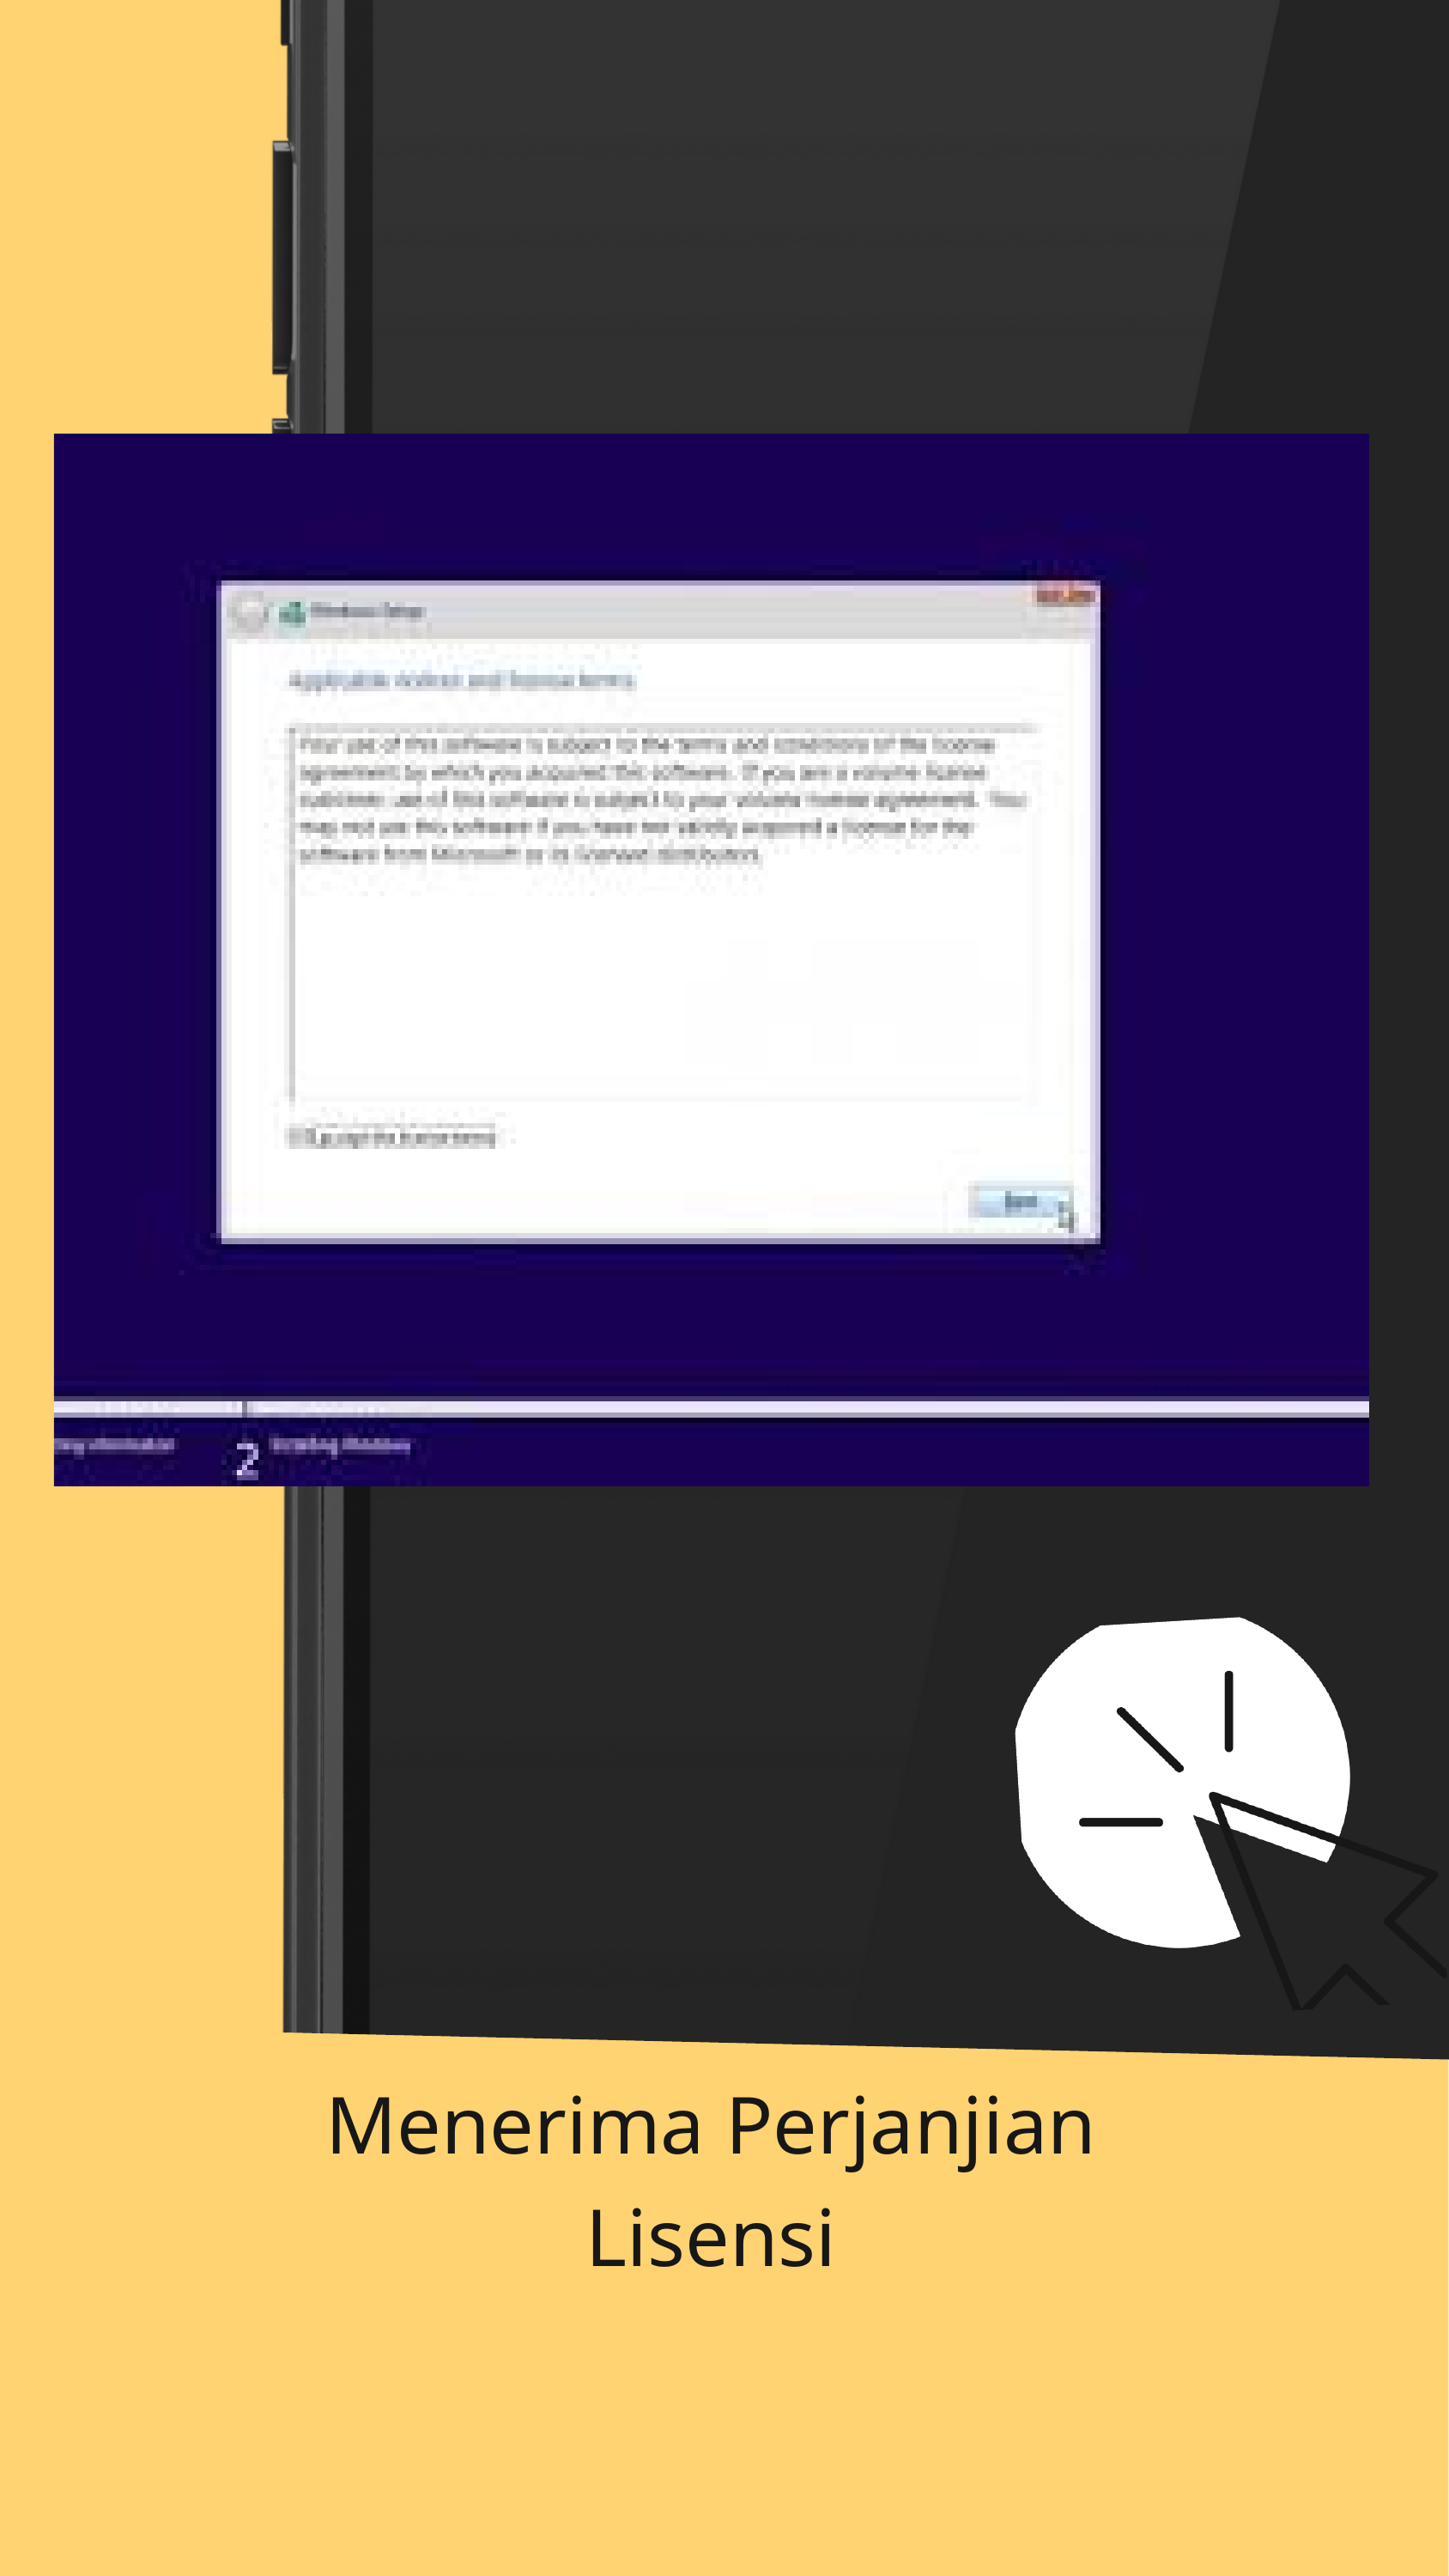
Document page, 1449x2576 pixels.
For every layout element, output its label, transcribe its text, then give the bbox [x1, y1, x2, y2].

text_box [53, 434, 1369, 1486]
text_box Menerima Perjanjian Lisensi [218, 2058, 1205, 2282]
text_box [1009, 1606, 1449, 2026]
text_box [0, 0, 1449, 2060]
